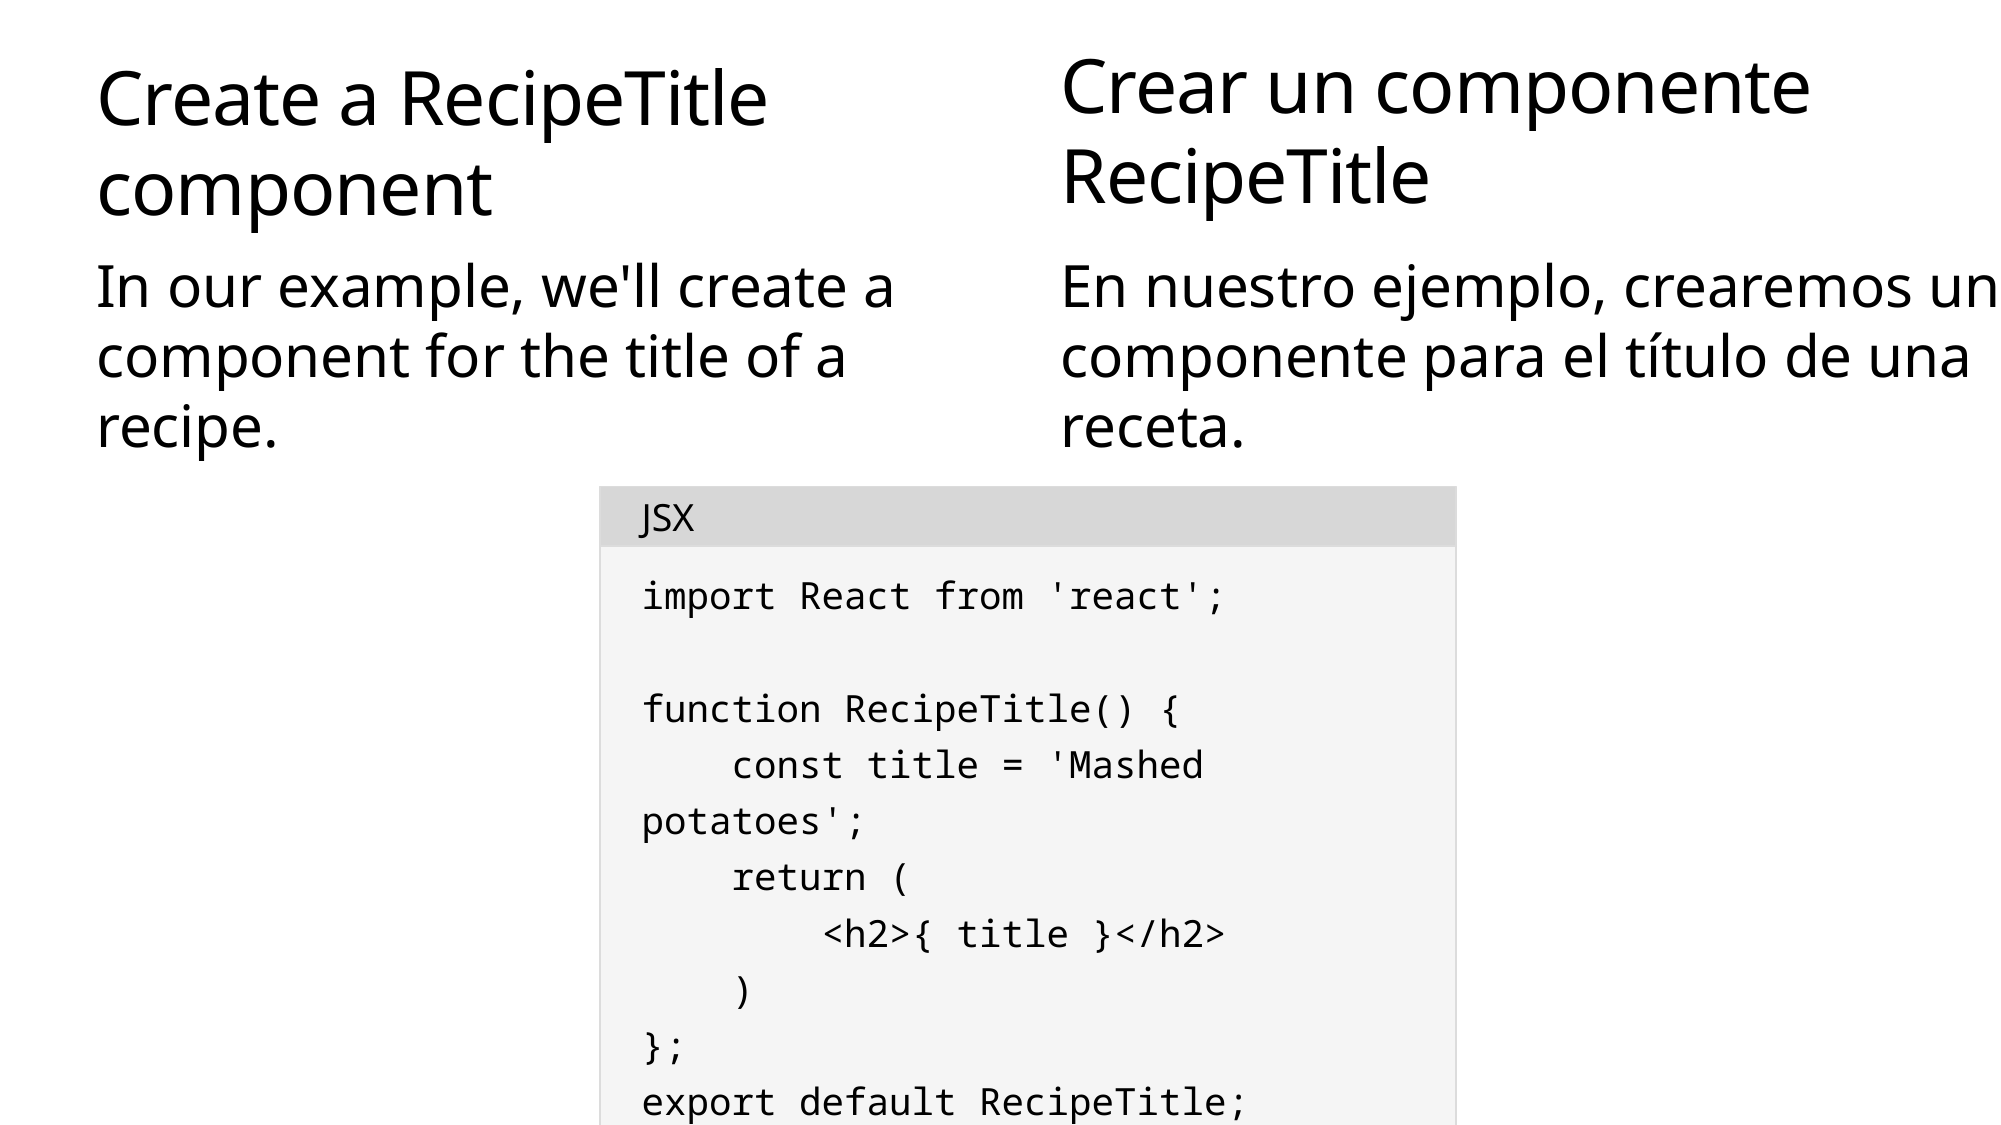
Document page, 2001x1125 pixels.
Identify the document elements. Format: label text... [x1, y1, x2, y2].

text_box Crear un componente RecipeTitle [1060, 38, 1852, 219]
list In our example, we'll create a component for the title of a recipe. [96, 248, 1000, 463]
text_box En nuestro ejemplo, crearemos un componente para el título de una receta. [1060, 248, 2000, 459]
text_box JSX [599, 486, 1457, 547]
text_box import React from 'react'; function RecipeTitle() { const title = 'Mashed potatoes'; return ( <h2>{ title }</h2> ) }; export default RecipeTitle; [599, 547, 1457, 1125]
title Create a RecipeTitle component [96, 50, 888, 232]
